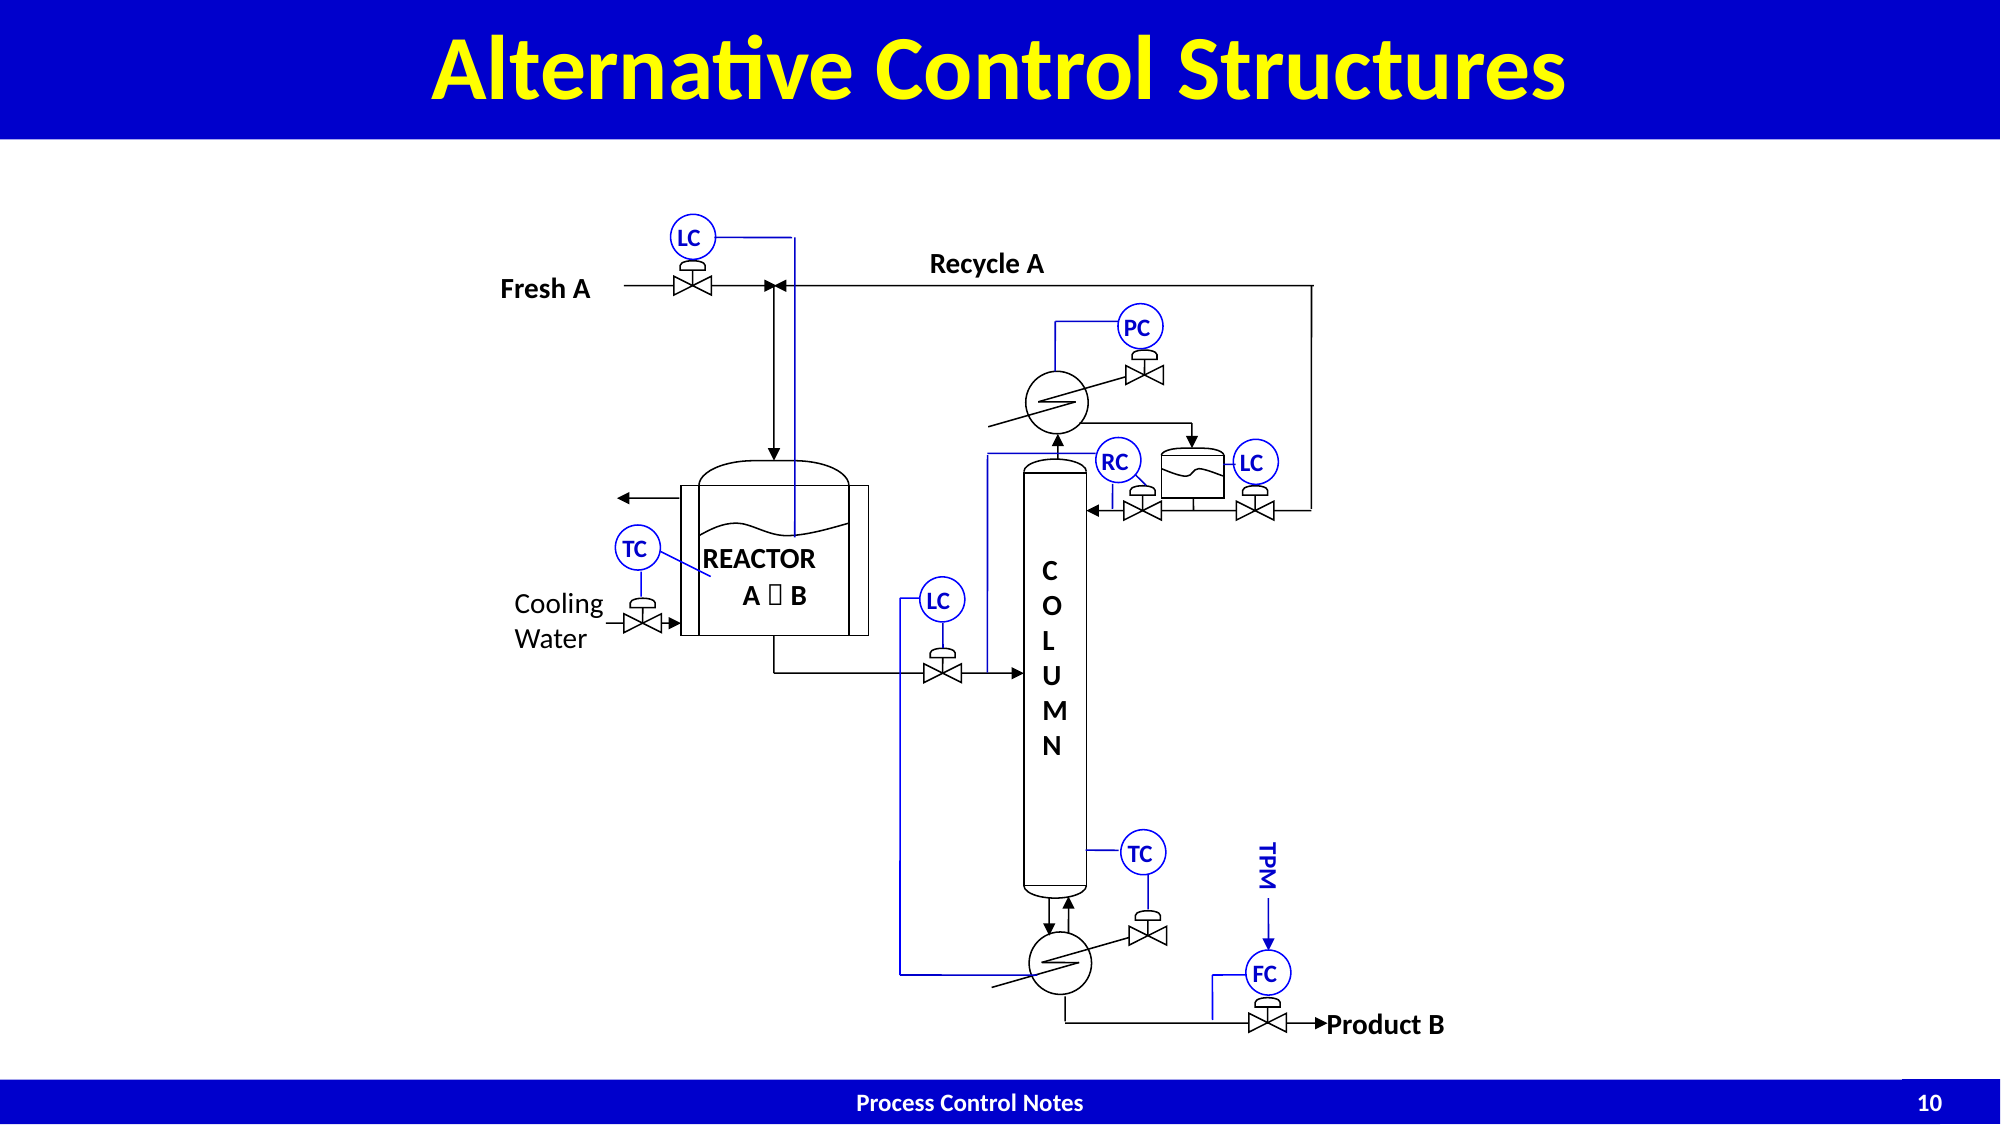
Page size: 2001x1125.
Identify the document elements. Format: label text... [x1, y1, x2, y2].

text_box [606, 303, 662, 910]
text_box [498, 461, 606, 663]
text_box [662, 214, 1038, 975]
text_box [1038, 303, 1280, 910]
title Alternative Control Structures [0, 0, 2000, 140]
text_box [485, 260, 662, 461]
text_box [1038, 237, 1314, 349]
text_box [1212, 827, 1293, 1021]
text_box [773, 349, 1461, 1049]
